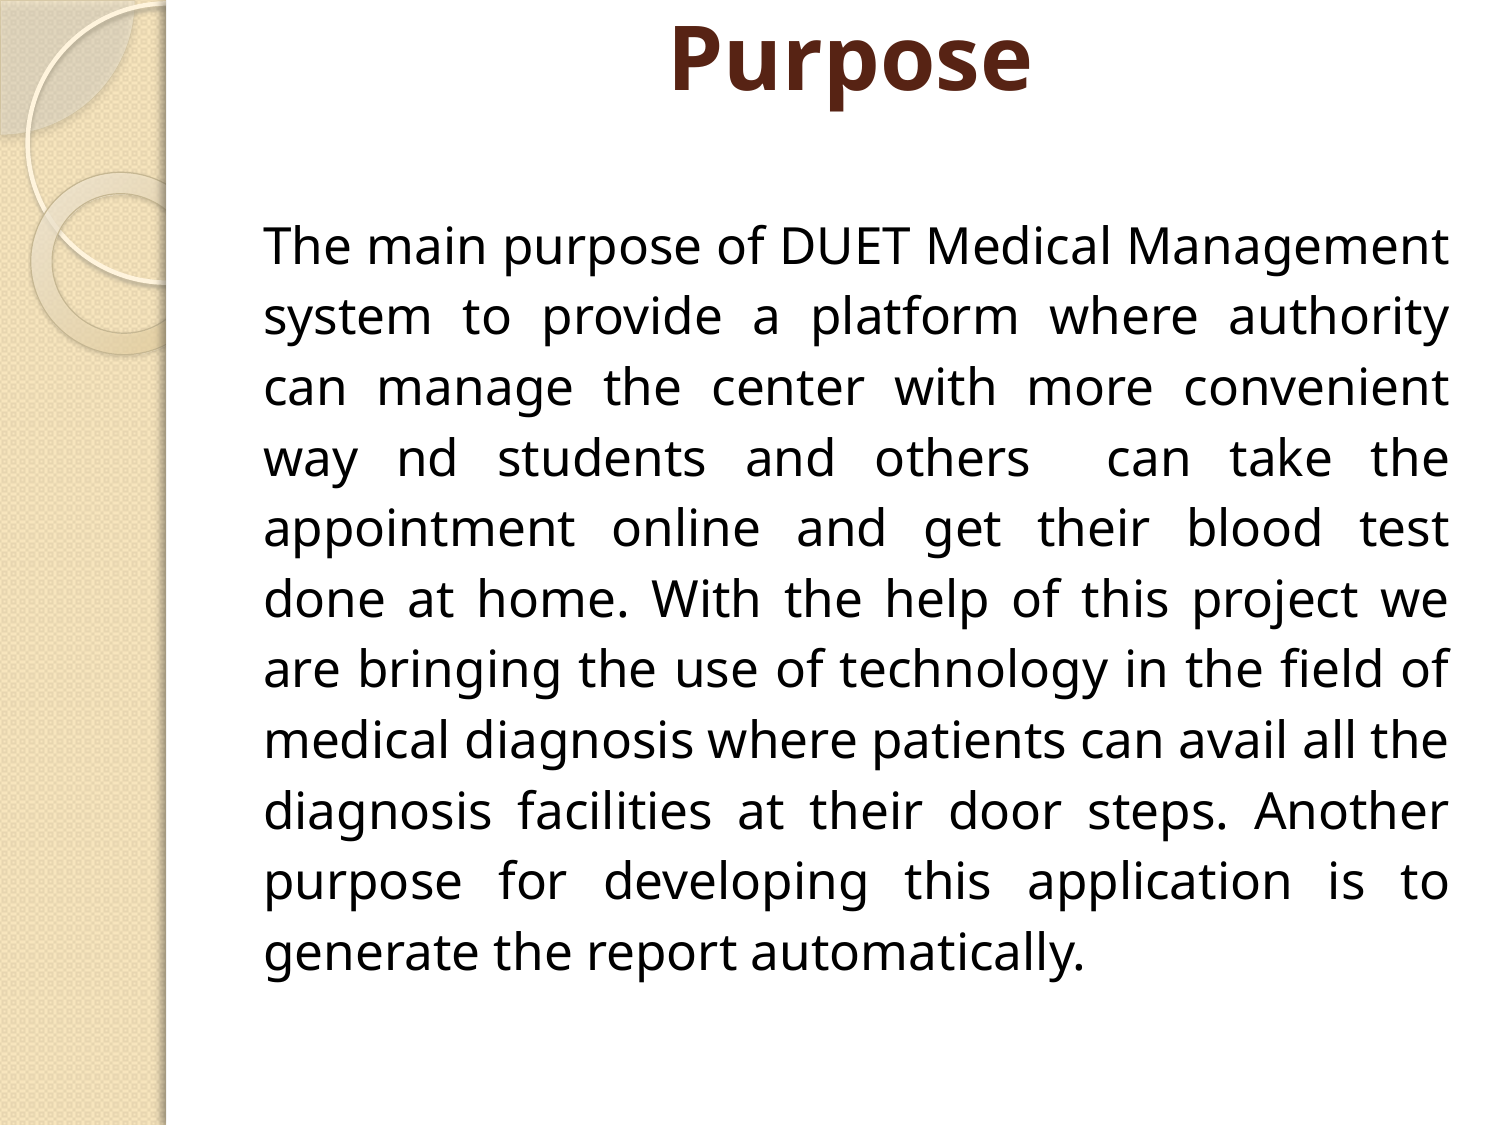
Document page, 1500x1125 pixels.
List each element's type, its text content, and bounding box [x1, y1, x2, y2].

title Purpose [235, 0, 1466, 138]
list The main purpose of DUET Medical Management system to provide a platform where authority can manage the center with more convenient way nd students and others can take the appointment online and get their blood test done at home. With the help of this project we are bringing the use of technology in the field of medical diagnosis where patients can avail all the diagnosis facilities at their door steps. Another purpose for developing this application is to generate the report automatically. [235, 196, 1466, 1025]
